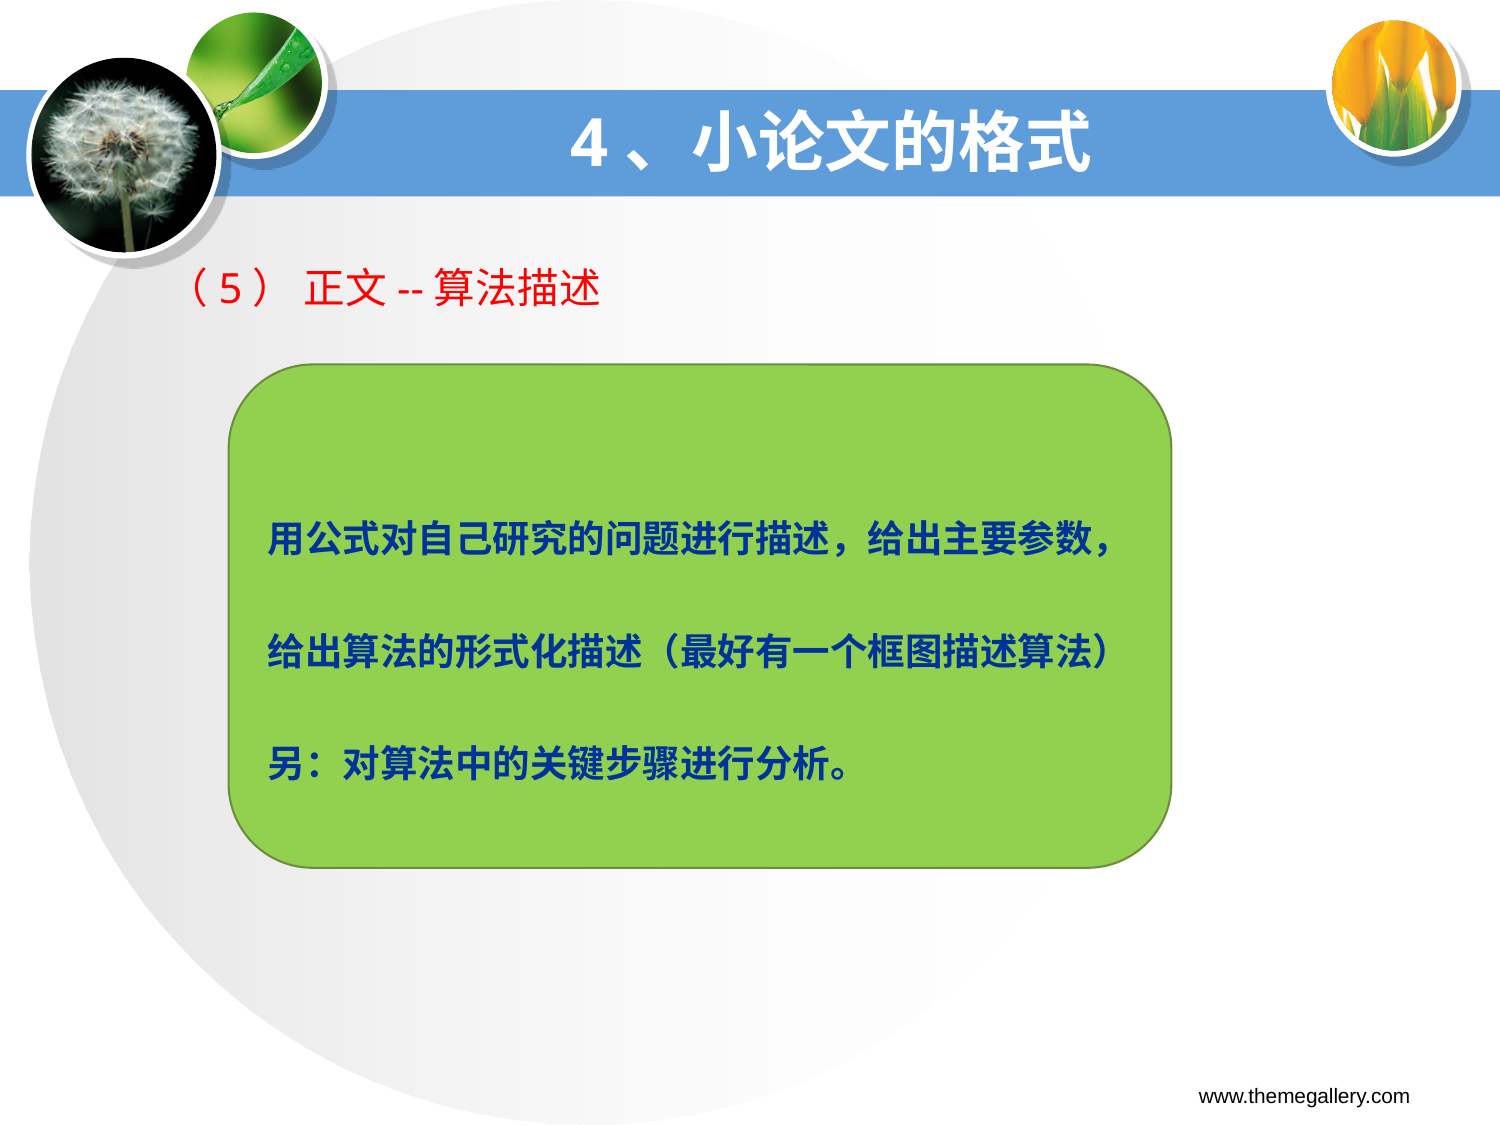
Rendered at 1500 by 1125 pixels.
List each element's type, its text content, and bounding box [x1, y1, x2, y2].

footer www.themegallery.com [1074, 1074, 1426, 1116]
picture [31, 57, 217, 248]
text_box 用公式对自己研究的问题进行描述，给出主要参数，给出算法的形式化描述（最好有一个框图描述算法） 另：对算法中的关键步骤进行分析。 [227, 420, 1173, 869]
picture [1332, 20, 1457, 151]
text_box （5） 正文--算法描述 [95, 204, 1325, 420]
title 4、小论文的格式 [337, 99, 1326, 181]
picture [186, 12, 322, 154]
